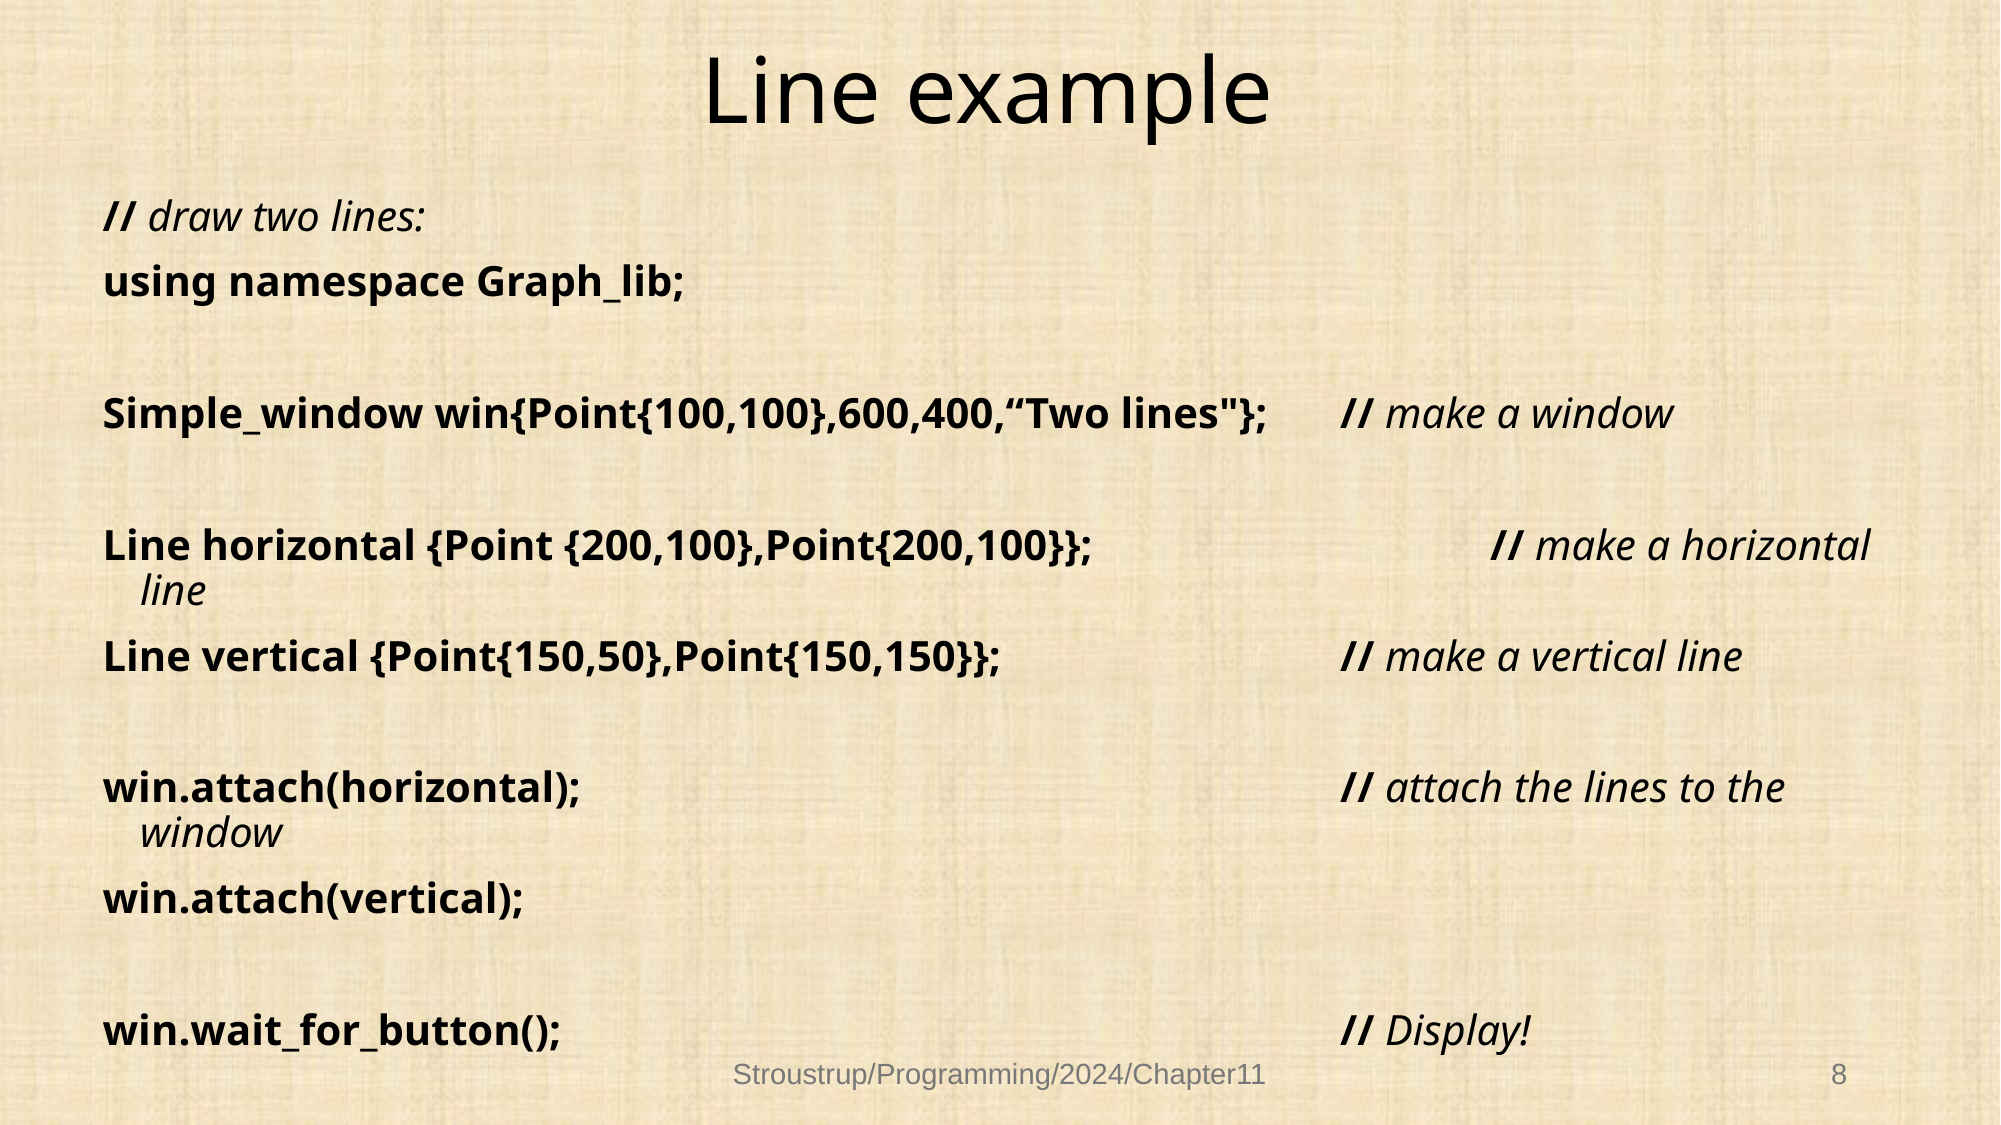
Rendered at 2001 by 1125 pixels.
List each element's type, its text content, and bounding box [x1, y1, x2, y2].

title Line example [350, 0, 1625, 187]
picture [0, 0, 2001, 1125]
footer Stroustrup/Programming/2024/Chapter11 [662, 1042, 1338, 1103]
slide_number 8 [1412, 1042, 1863, 1103]
list // draw two lines: using namespace Graph_lib; Simple_window win{Point{100,100},600,400,“Two lines"}; // make a window Line horizontal {Point {200,100},Point{200,100}}; // make a horizontal line Line vertical {Point{150,50},Point{150,150}}; // make a vertical line win.attach(horizontal); // attach the lines to the window win.attach(vertical); win.wait_for_button(); // Display! [87, 187, 1925, 863]
